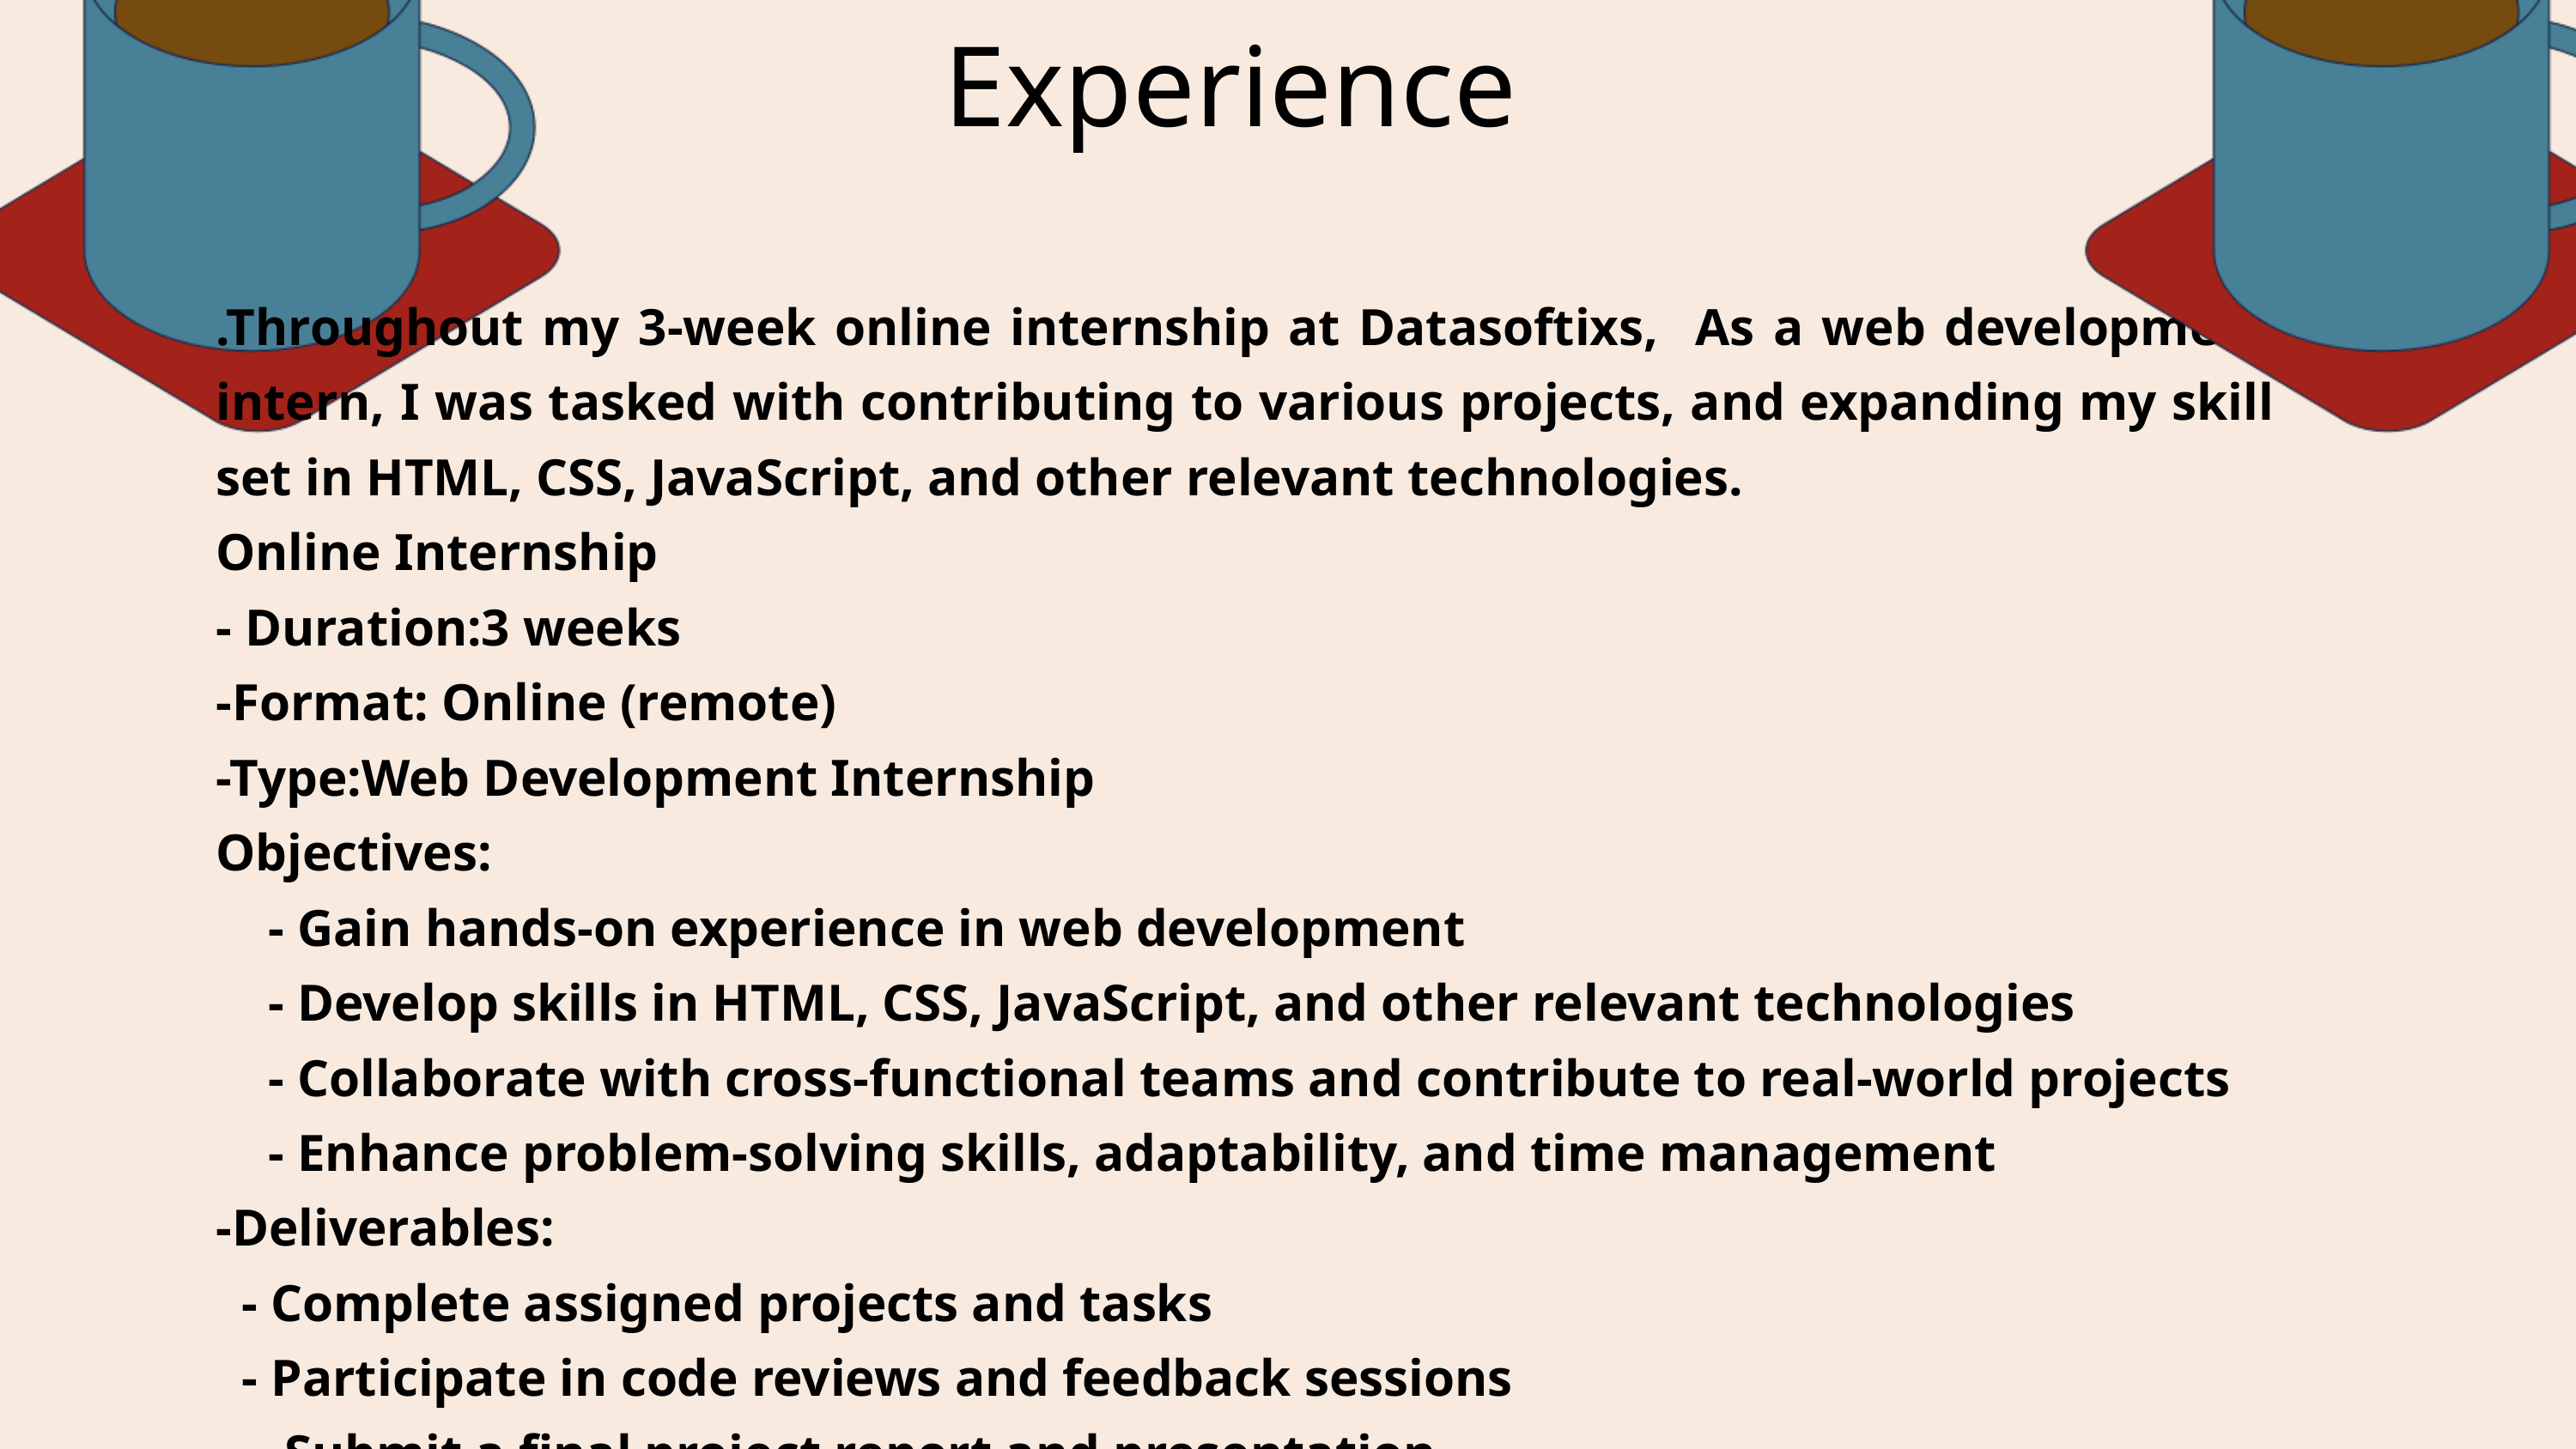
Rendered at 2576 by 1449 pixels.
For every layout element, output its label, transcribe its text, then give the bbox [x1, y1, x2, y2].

text_box Experience [102, 0, 2081, 149]
text_box [2081, 0, 2576, 435]
text_box .Throughout my 3-week online internship at Datasoftixs, As a web development intern, I was tasked with contributing to various projects, and expanding my skill set in HTML, CSS, JavaScript, and other relevant technologies. Online Internship - Duration:3 weeks -Format: Online (remote) -Type:Web Development Internship Objectives: - Gain hands-on experience in web development - Develop skills in HTML, CSS, JavaScript, and other relevant technologies - Collaborate with cross-functional teams and contribute to real-world projects - Enhance problem-solving skills, adaptability, and time management -Deliverables: - Complete assigned projects and tasks - Participate in code reviews and feedback sessions - Submit a final project report and presentation From day one, I was struck by the company's commitment to excellence, creativity, and employee satisfaction and I found myself eager to learn, absorb, and contribute to the organization's mission. One of the most significant benefits of this internship was the opportunity to work on real-world projects, tackling challenges, and developing solutions that had a tangible impact. I was able to apply theoretical concepts to practical problems, refining my problem-solving skills, and gaining confidence in my abilities. The internship program at Datasoftixs was meticulously structured to ensure a comprehensive learning experience. In addition to the technical skills I acquired, this internship helped me develop essential soft skills, such as communication, adaptability, and time management. I learned to navigate Agile methodologies, prioritize tasks, and meet deadlines, all while maintaining a high level of quality and attention to detail. As I reflect on my experience at Datasoftixs, I am filled with gratitude and appreciation for the opportunities, challenges, and relationships I formed during my time there. This internship has not only enhanced my technical expertise but also instilled in me a deeper understanding of the web development landscape, a stronger work ethic, and a renewed passion for innovation and creativity. [216, 280, 2275, 1449]
text_box [0, 0, 567, 435]
